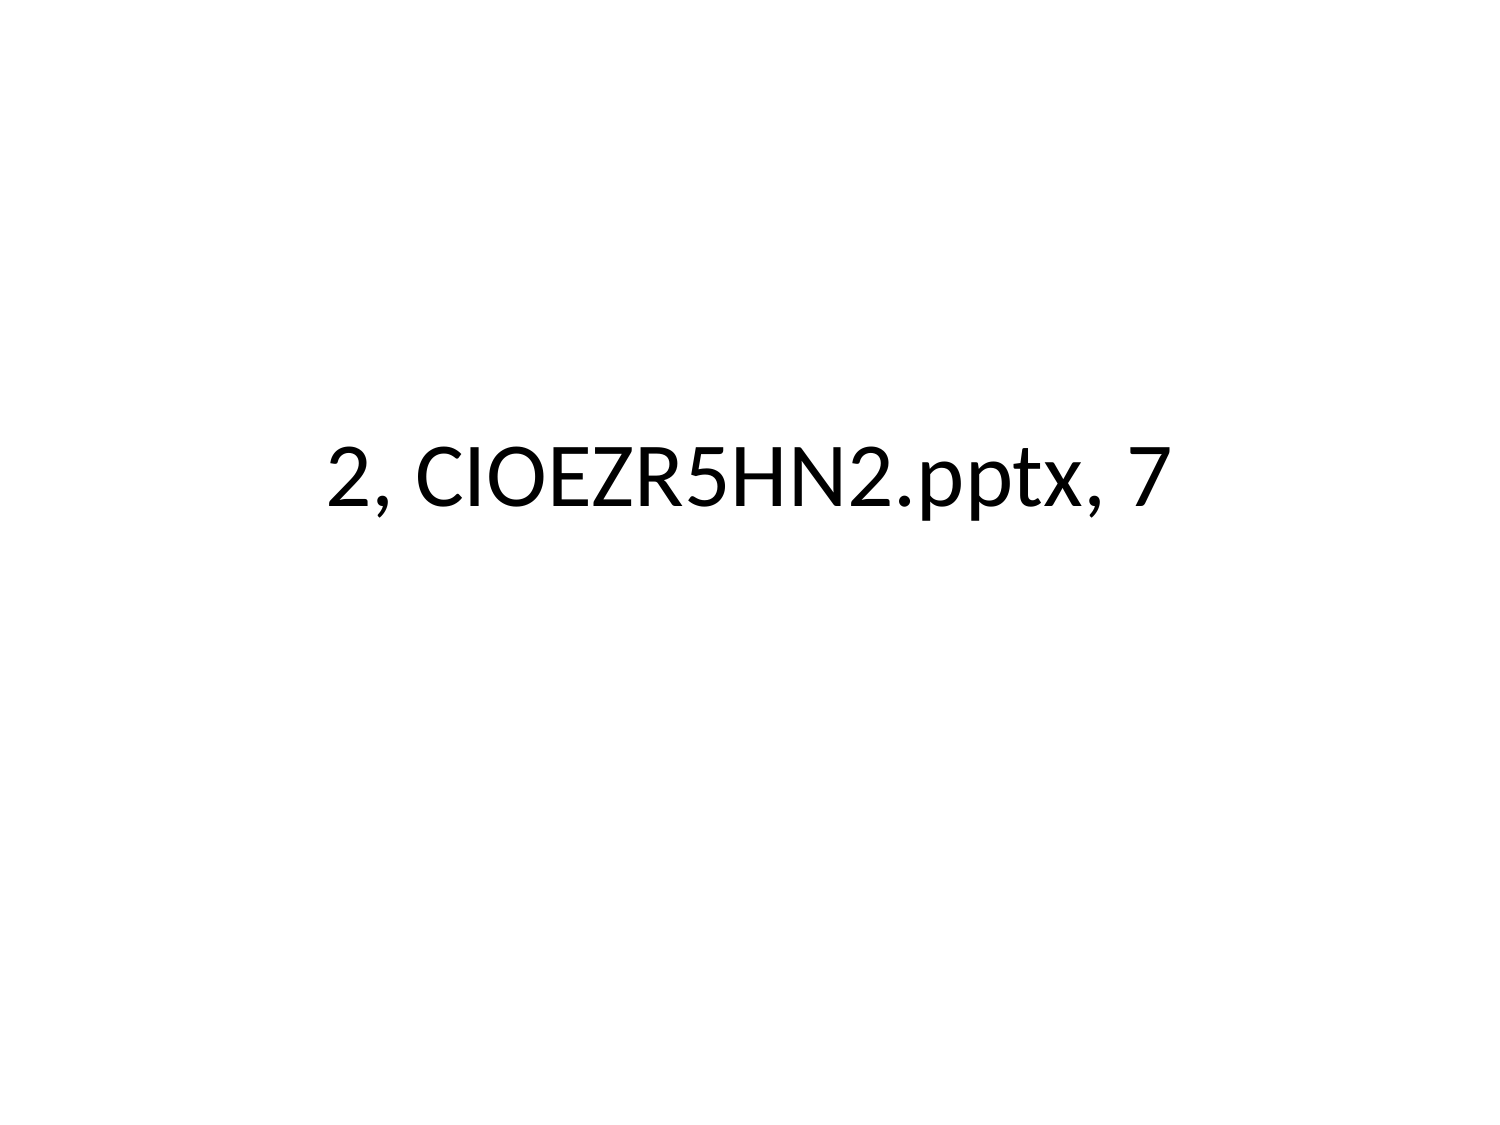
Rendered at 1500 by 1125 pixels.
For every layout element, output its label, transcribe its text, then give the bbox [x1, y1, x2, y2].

title 2, CIOEZR5HN2.pptx, 7 [112, 349, 1388, 591]
